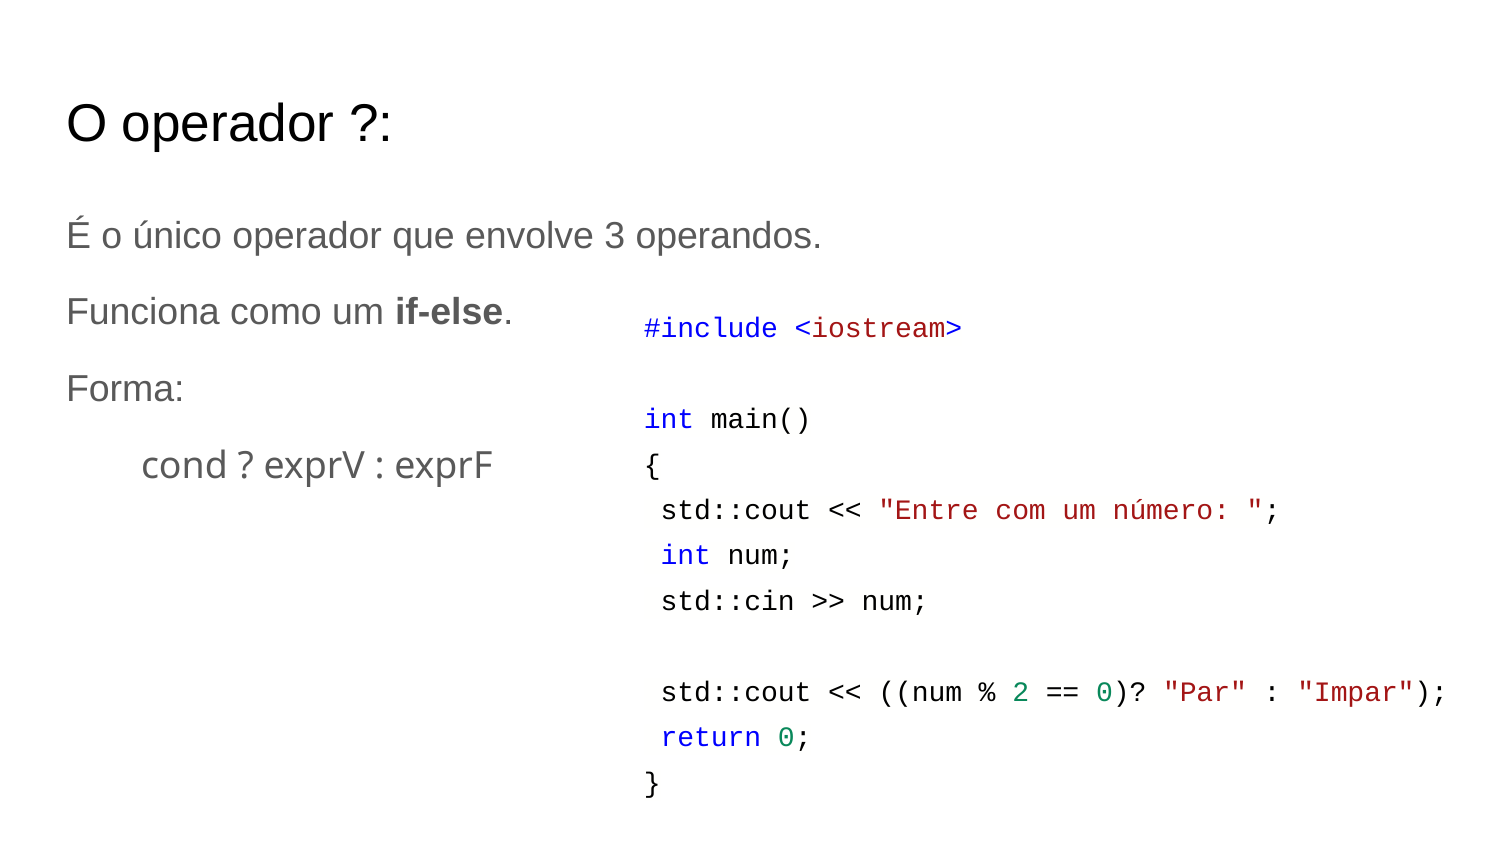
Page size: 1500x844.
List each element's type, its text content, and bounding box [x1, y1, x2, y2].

text_box #include <iostream> int main() { std::cout << "Entre com um número: "; int num; std::cin >> num; std::cout << ((num % 2 == 0)? "Par" : "Impar"); return 0; } [628, 282, 1500, 813]
title O operador ?: [51, 72, 1449, 167]
list É o único operador que envolve 3 operandos. Funciona como um if-else. Forma: cond ? exprV : exprF [51, 189, 1449, 750]
